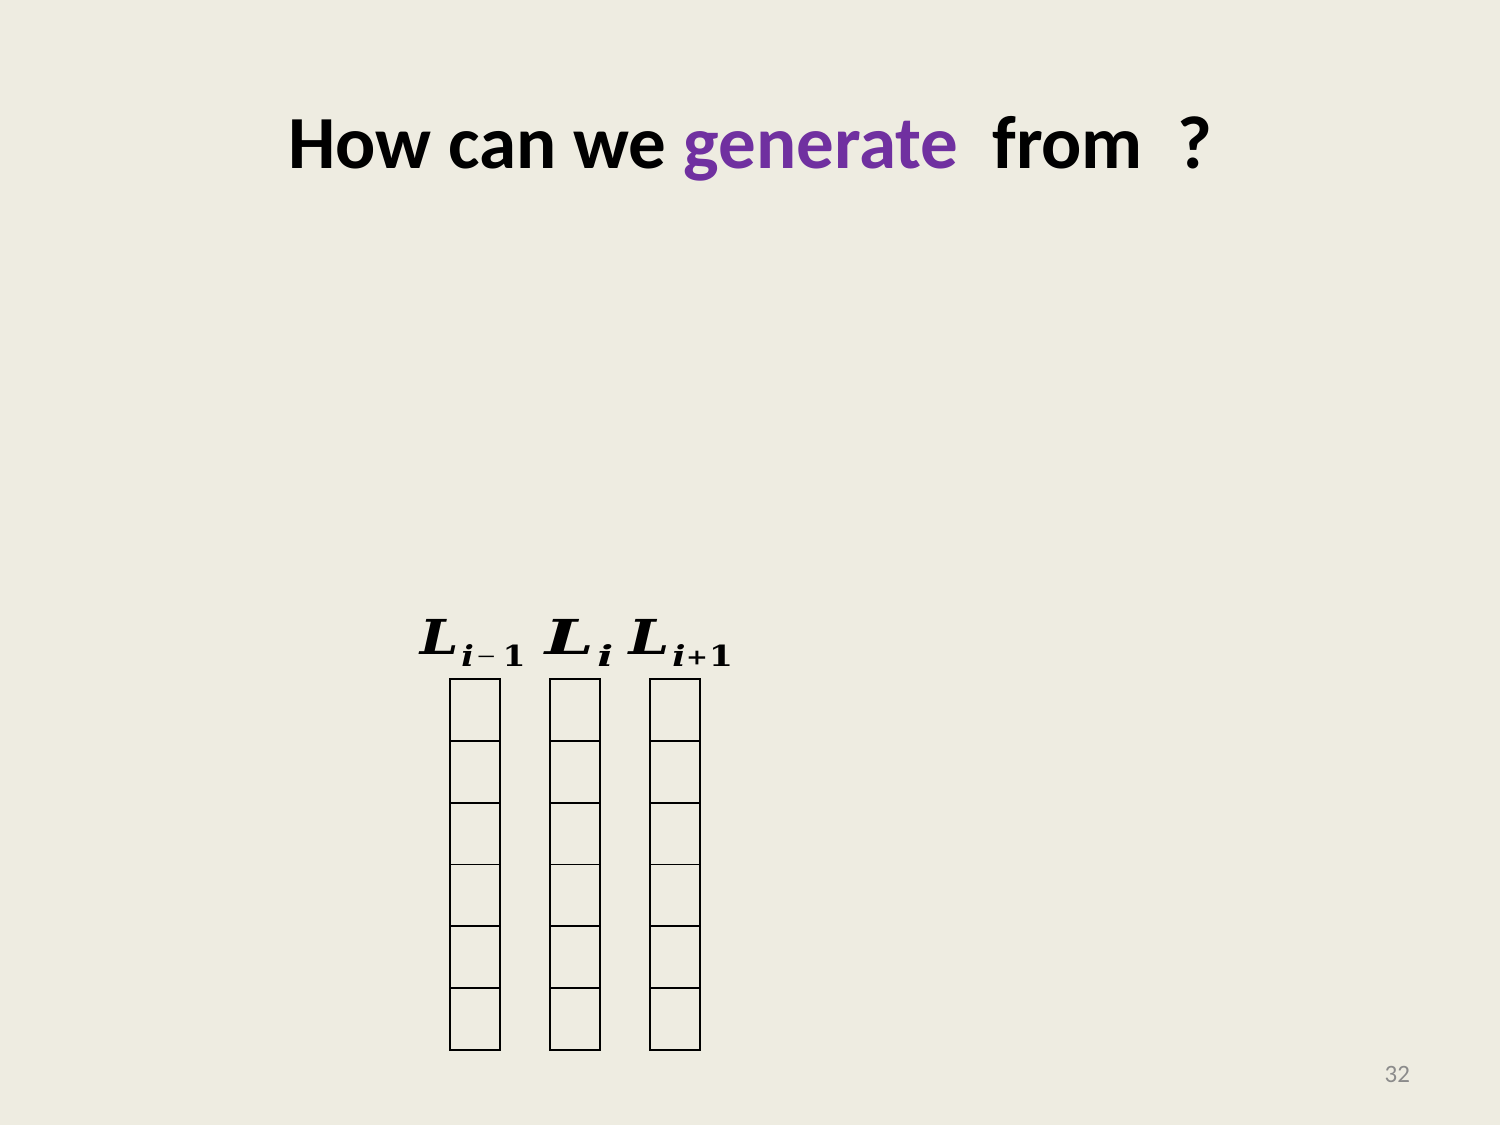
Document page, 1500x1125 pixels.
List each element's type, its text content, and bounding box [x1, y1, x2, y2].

table_cell [451, 927, 499, 987]
table_cell [551, 927, 599, 987]
table_cell [651, 742, 699, 802]
table_cell [651, 927, 699, 987]
table_header [651, 680, 699, 740]
table_header [551, 680, 599, 740]
table_cell [451, 865, 499, 925]
table_cell [651, 989, 699, 1049]
table_cell [451, 989, 499, 1049]
table_cell [551, 804, 599, 864]
table_cell [651, 804, 699, 864]
slide_number 32 [1074, 1042, 1425, 1103]
list [75, 262, 1425, 1005]
table_cell [651, 865, 699, 925]
table_cell [451, 742, 499, 802]
table_header [451, 680, 499, 740]
table_cell [551, 865, 599, 925]
table_cell [551, 742, 599, 802]
table_cell [451, 804, 499, 864]
table_cell [551, 989, 599, 1049]
